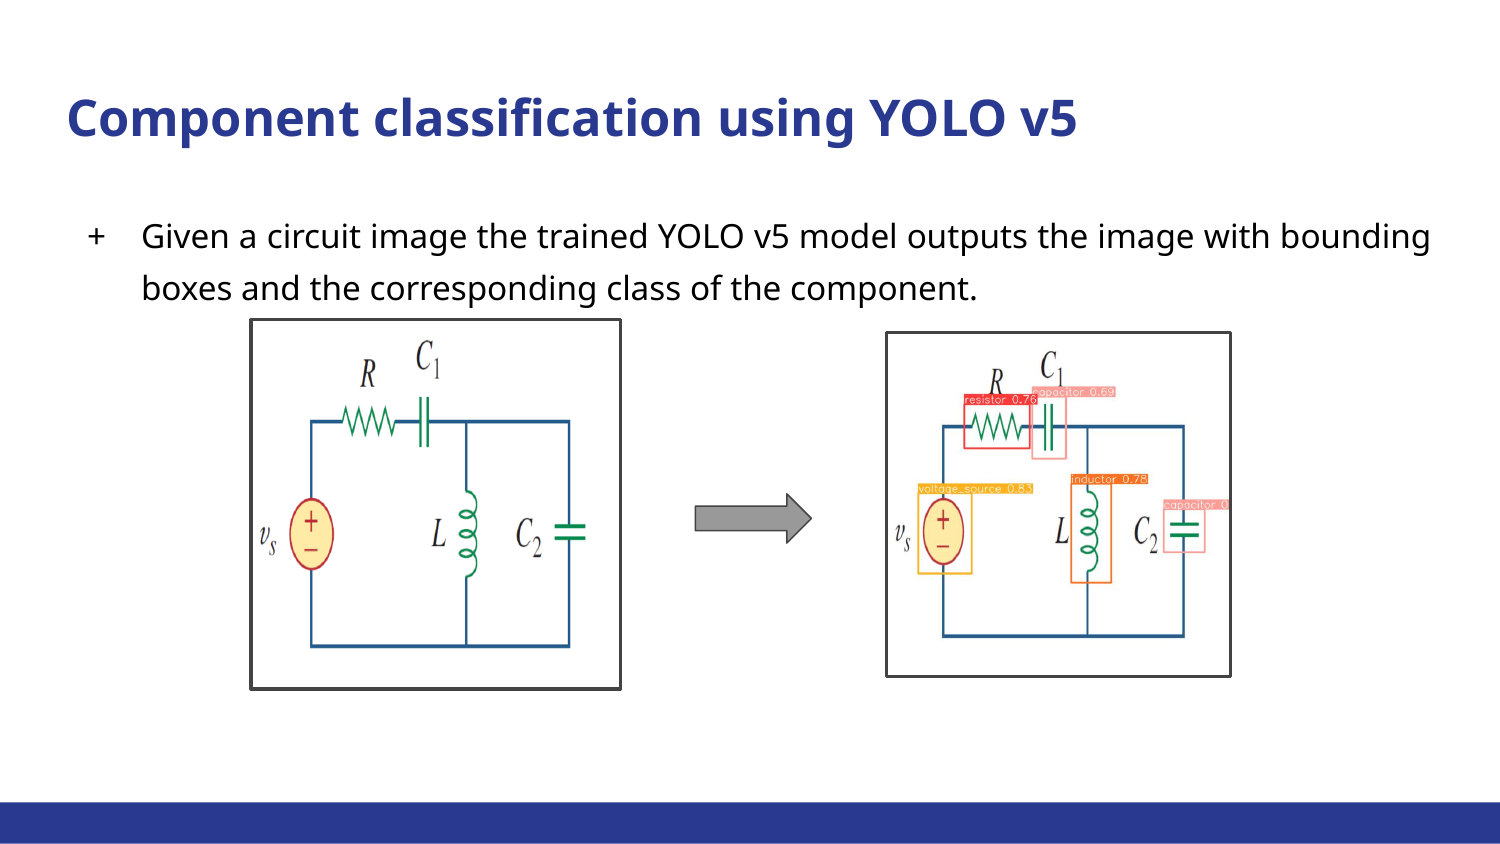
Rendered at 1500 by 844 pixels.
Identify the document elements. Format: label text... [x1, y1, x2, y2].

title Component classification using YOLO v5 [51, 67, 1449, 167]
picture [888, 333, 1230, 676]
text_box [695, 493, 812, 544]
list Given a circuit image the trained YOLO v5 model outputs the image with bounding boxes and the corresponding class of the component. [51, 191, 1449, 739]
picture [252, 320, 619, 688]
